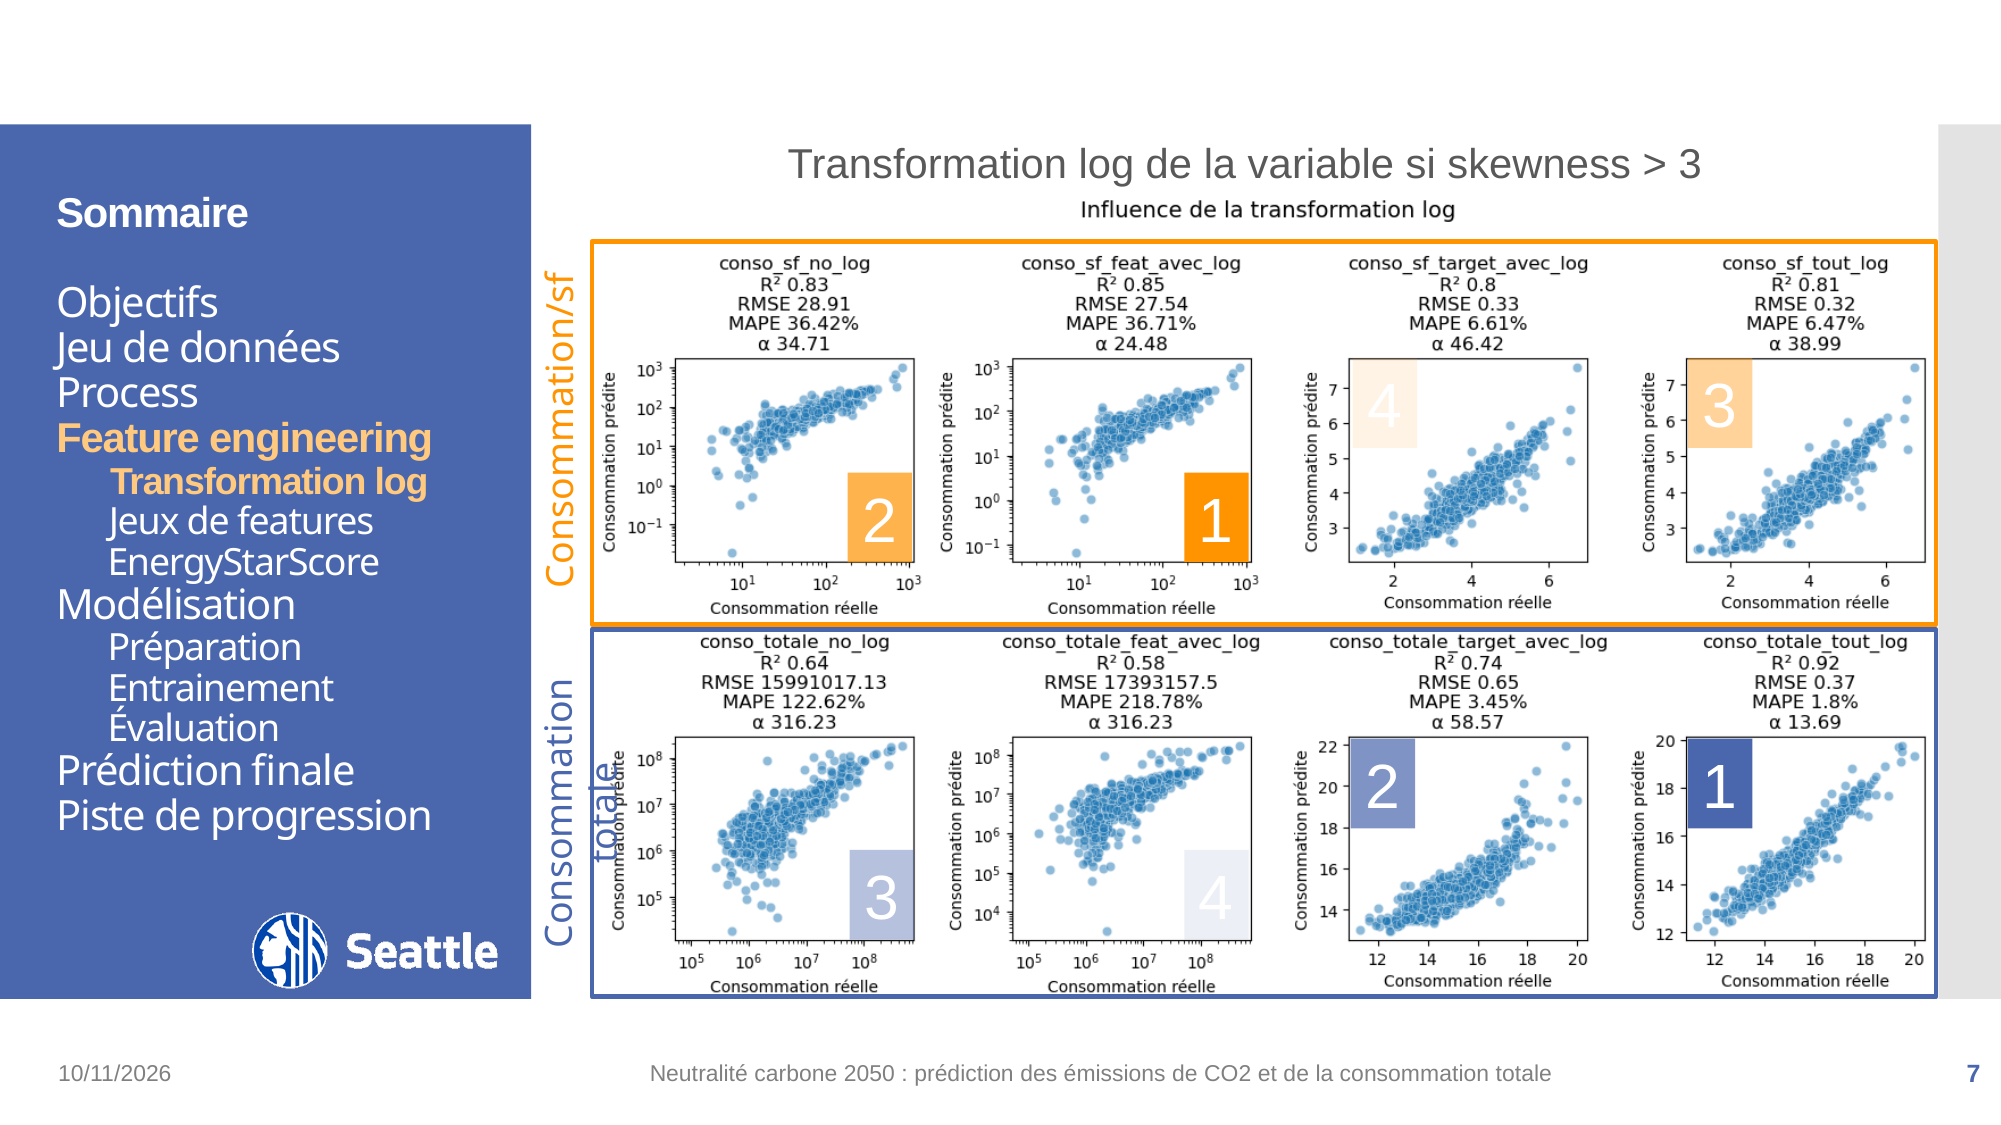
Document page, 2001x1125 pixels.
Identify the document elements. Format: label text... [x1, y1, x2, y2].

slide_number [43, 1042, 493, 1103]
picture [217, 878, 532, 1023]
text_box Consommation/sf [528, 240, 591, 621]
picture [591, 188, 1937, 1007]
title Sommaire Objectifs Jeu de données Process Feature engineering Transformation log Jeux de features EnergyStarScore Modélisation Préparation Entrainement Évaluation Prédiction finale Piste de progression [41, 184, 494, 940]
text_box Consommation totale [527, 629, 591, 997]
slide_number 7 [1744, 1042, 1996, 1103]
footer Neutralité carbone 2050 : prédiction des émissions de CO2 et de la consommation totale [634, 1042, 1605, 1103]
list Transformation log de la variable si skewness > 3 [645, 135, 1846, 188]
